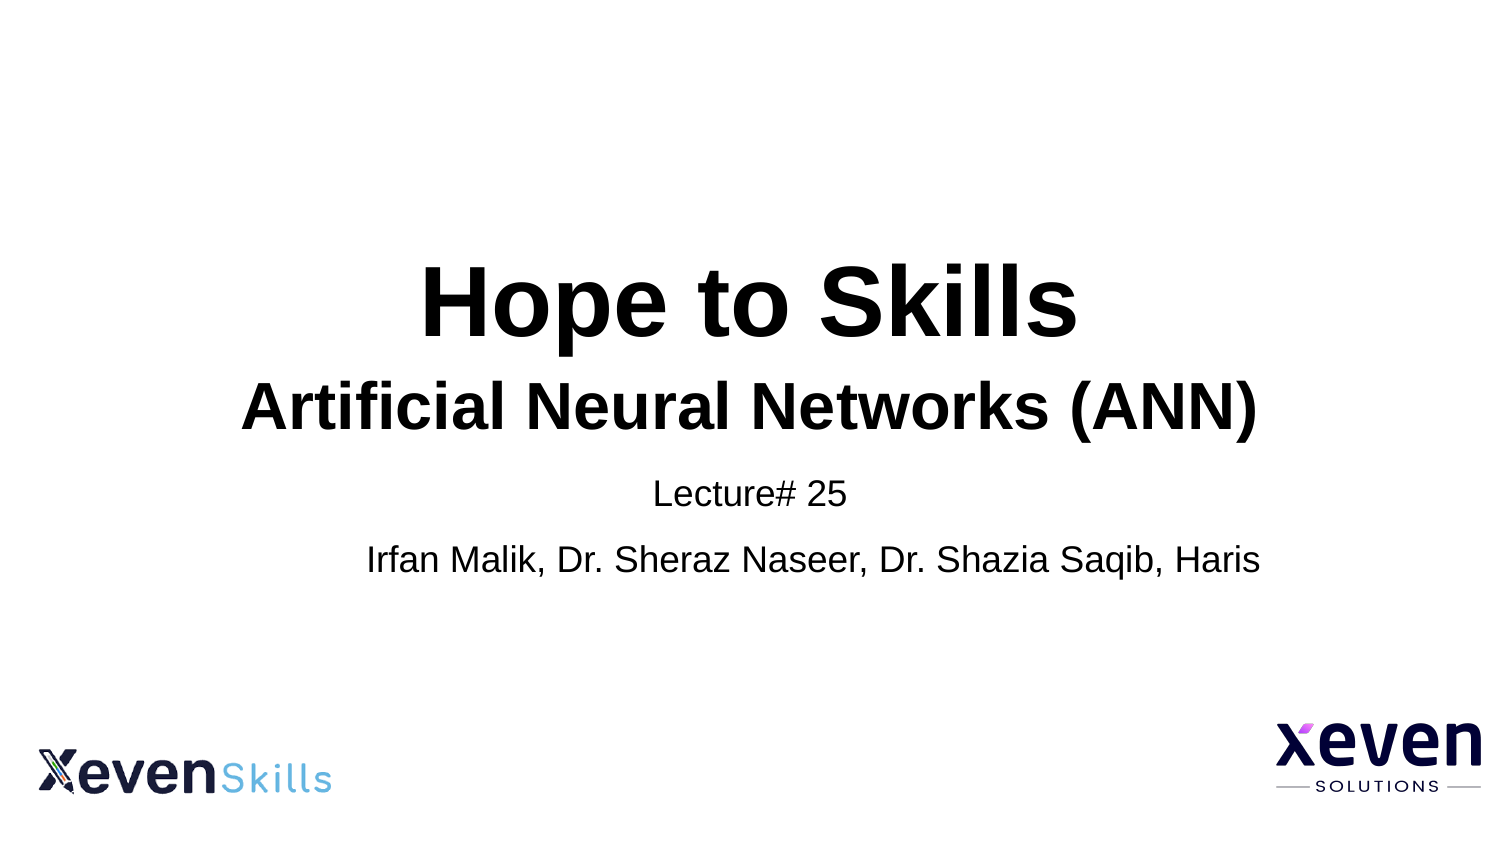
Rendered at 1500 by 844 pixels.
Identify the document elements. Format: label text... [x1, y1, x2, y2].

title Hope to Skills Artificial Neural Networks (ANN) [51, 122, 1449, 459]
picture [1268, 682, 1488, 834]
subtitle Lecture# 25 Irfan Malik, Dr. Sheraz Naseer, Dr. Shazia Saqib, Haris [51, 464, 1449, 595]
picture [16, 734, 349, 809]
